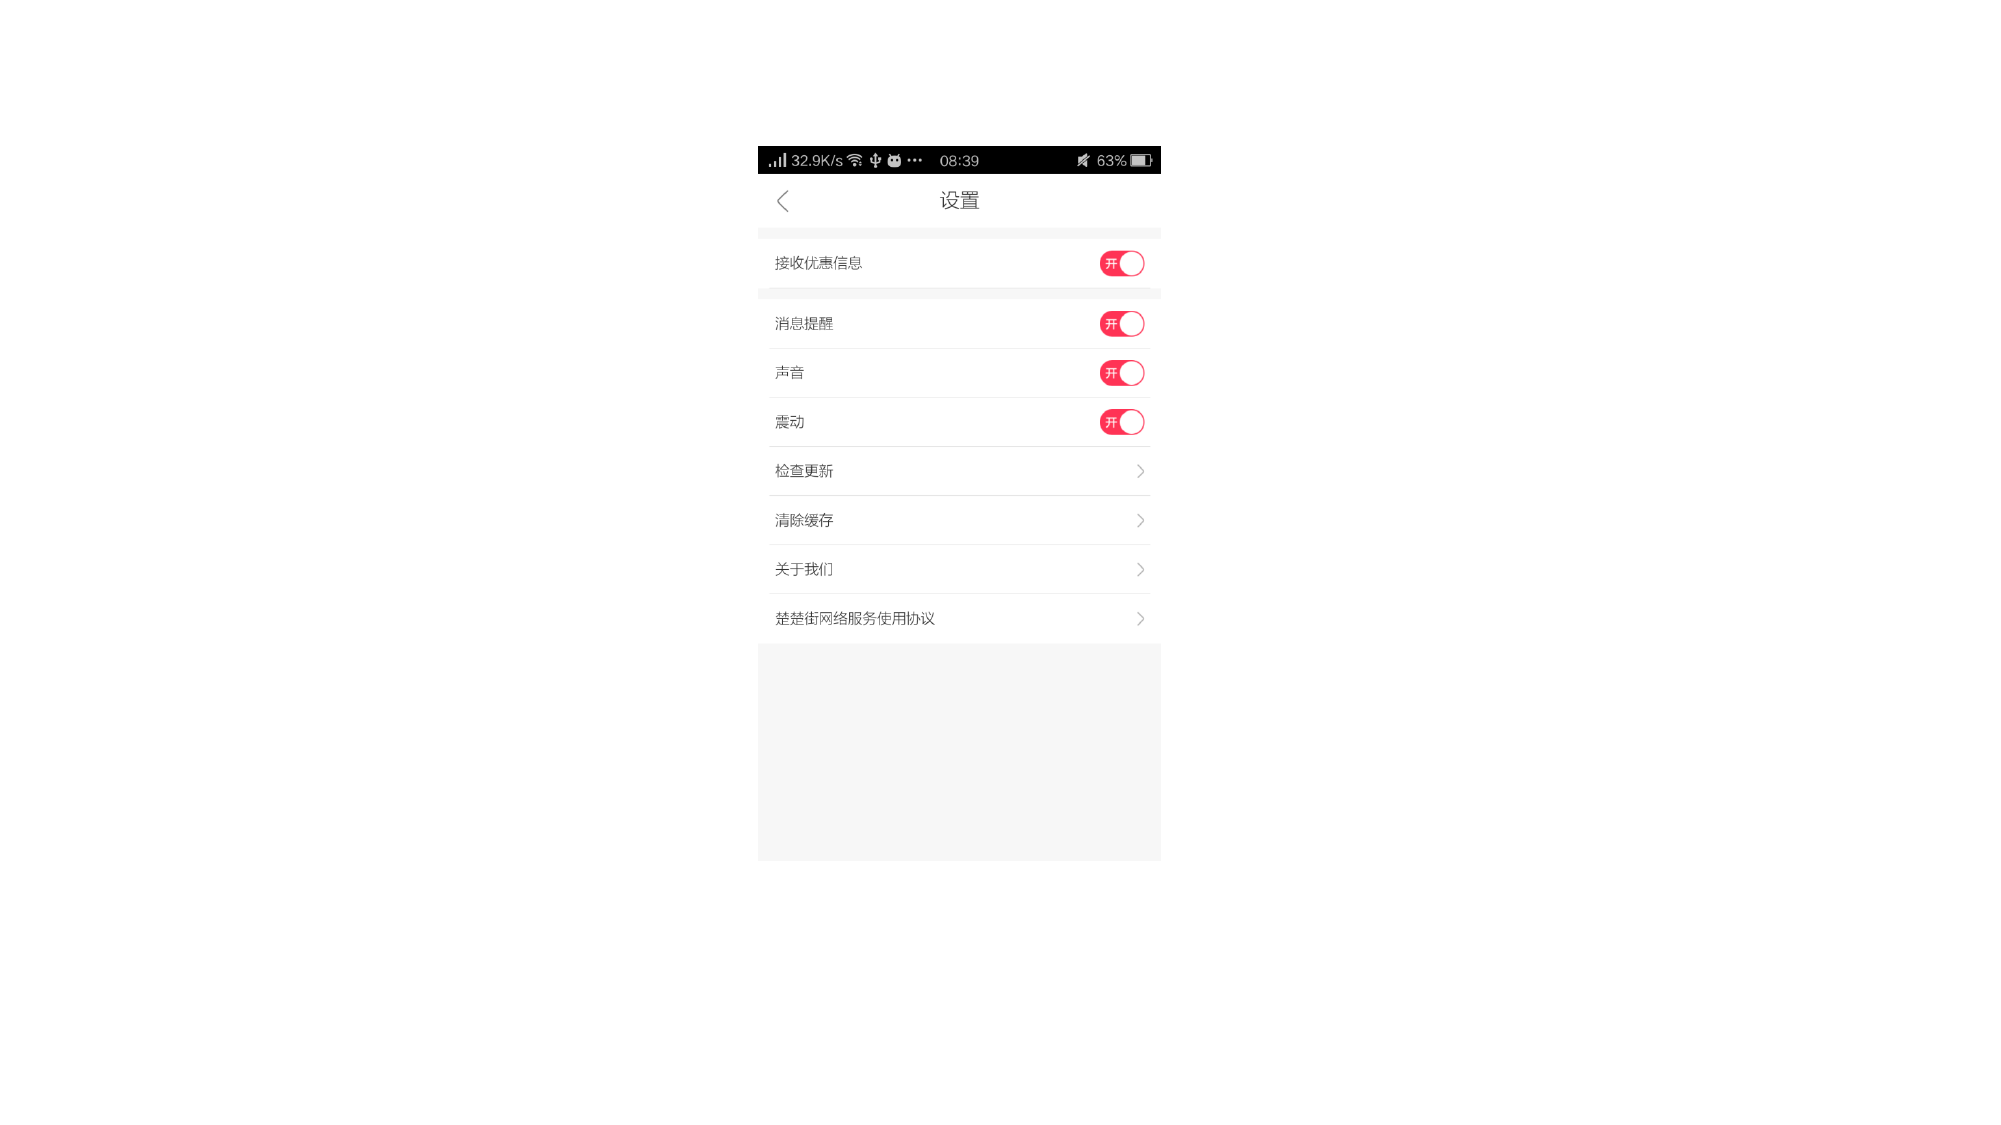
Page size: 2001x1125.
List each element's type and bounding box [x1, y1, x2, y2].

list [758, 146, 1161, 861]
title [137, 59, 1863, 278]
